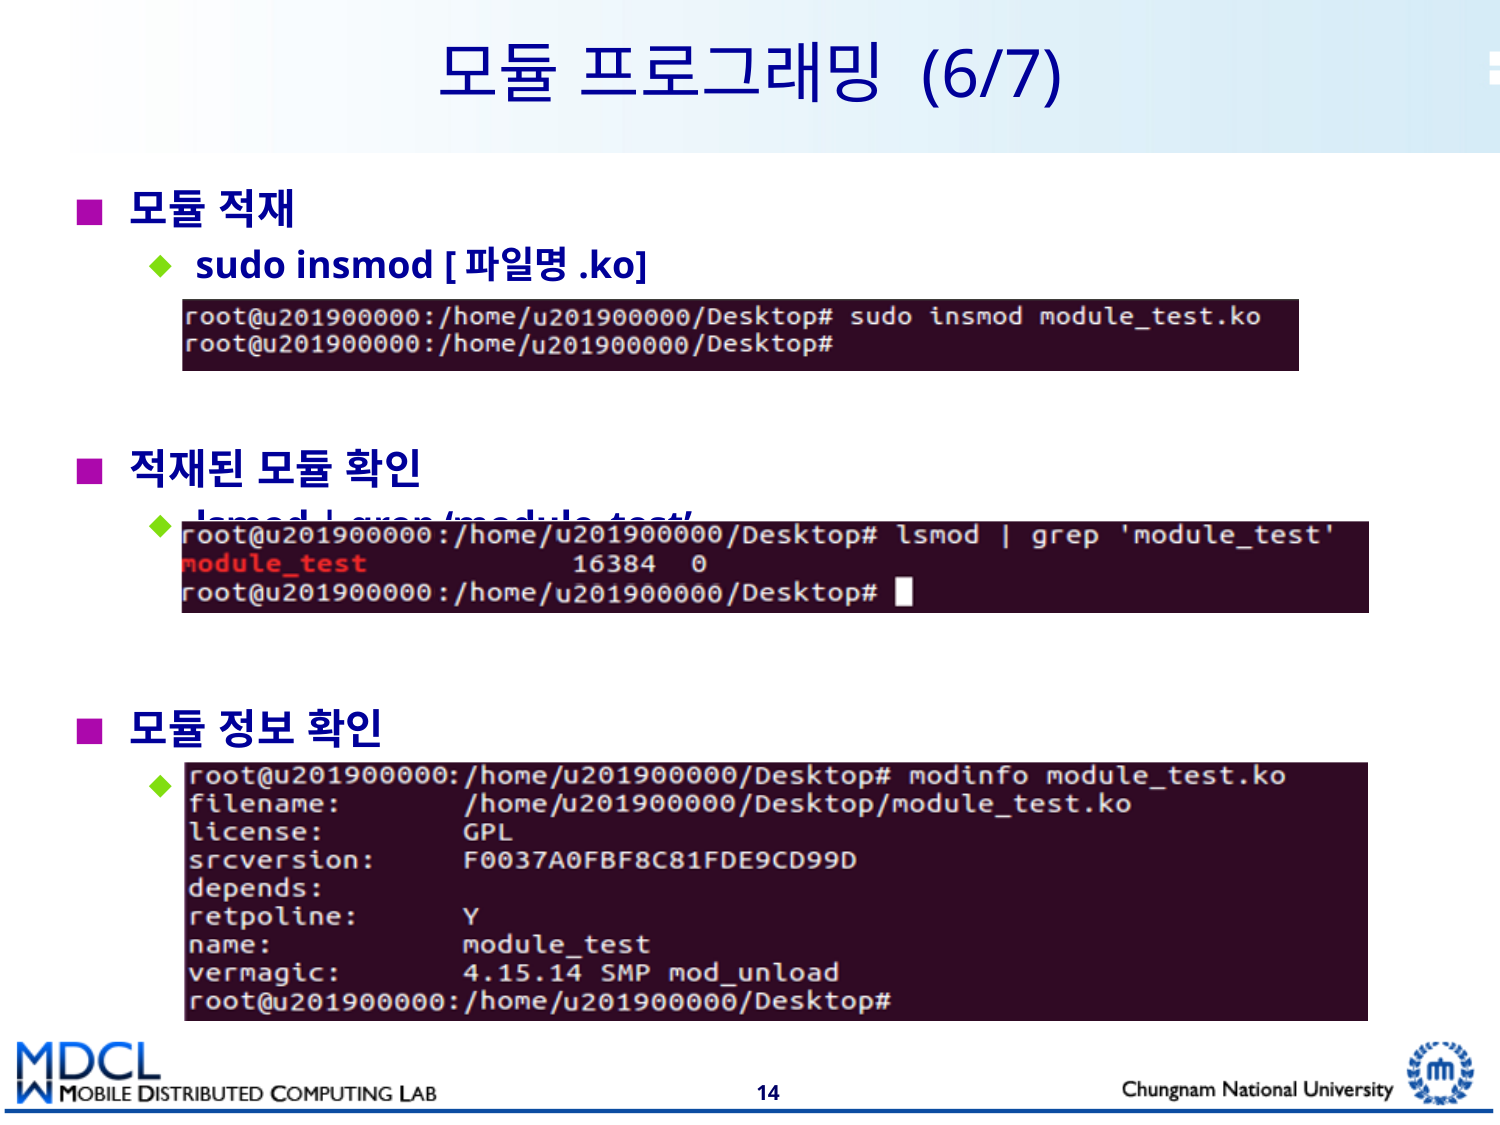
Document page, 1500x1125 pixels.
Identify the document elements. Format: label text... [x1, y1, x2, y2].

picture [0, 0, 1500, 153]
list 모듈 적재 sudo insmod [파일명.ko] 적재된 모듈 확인 lsmod | grep ‘module_test’ 모듈 정보 확인 modinfo [모듈이름.ko] [58, 175, 1441, 1008]
picture [0, 1034, 1500, 1123]
picture [178, 520, 1369, 614]
picture [180, 299, 1299, 371]
picture [182, 760, 1368, 1021]
title 모듈 프로그래밍 (6/7) [75, 23, 1425, 129]
